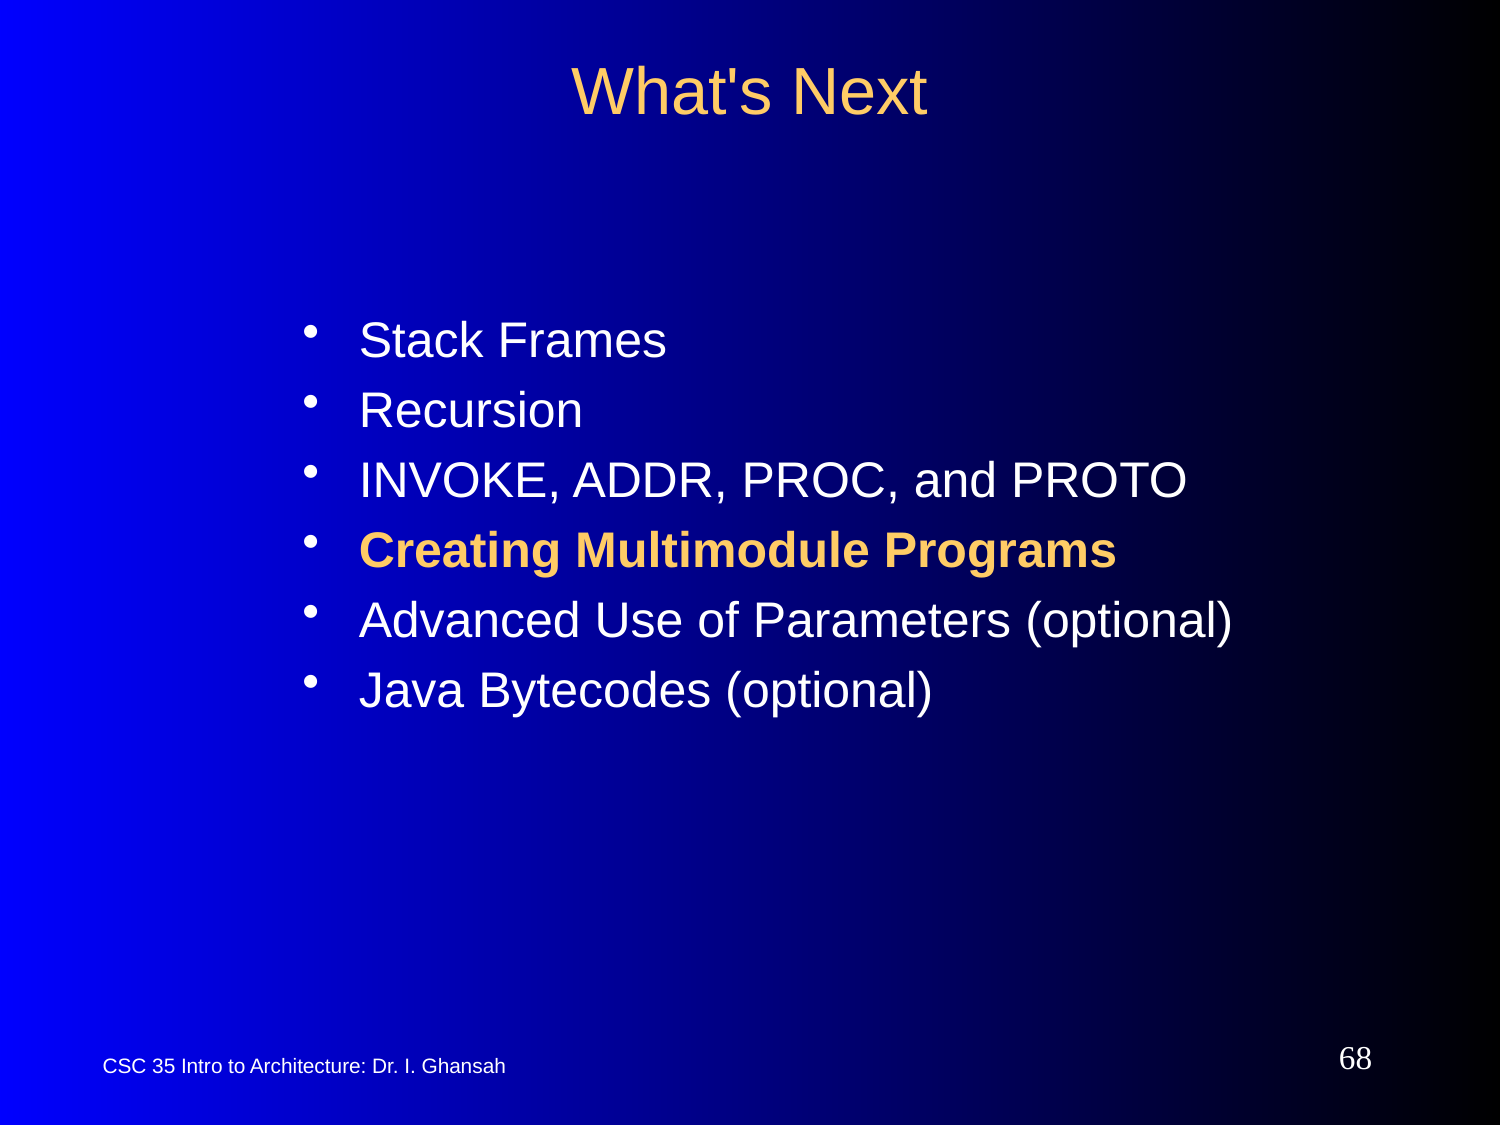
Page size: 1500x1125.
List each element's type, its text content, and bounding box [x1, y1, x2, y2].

footer CSC 35 Intro to Architecture: Dr. I. Ghansah [87, 1040, 775, 1091]
list Stack Frames Recursion INVOKE, ADDR, PROC, and PROTO Creating Multimodule Programs Advanced Use of Parameters (optional) Java Bytecodes (optional) [287, 299, 1263, 788]
slide_number 68 [1224, 1025, 1388, 1088]
title What's Next [112, 37, 1388, 138]
